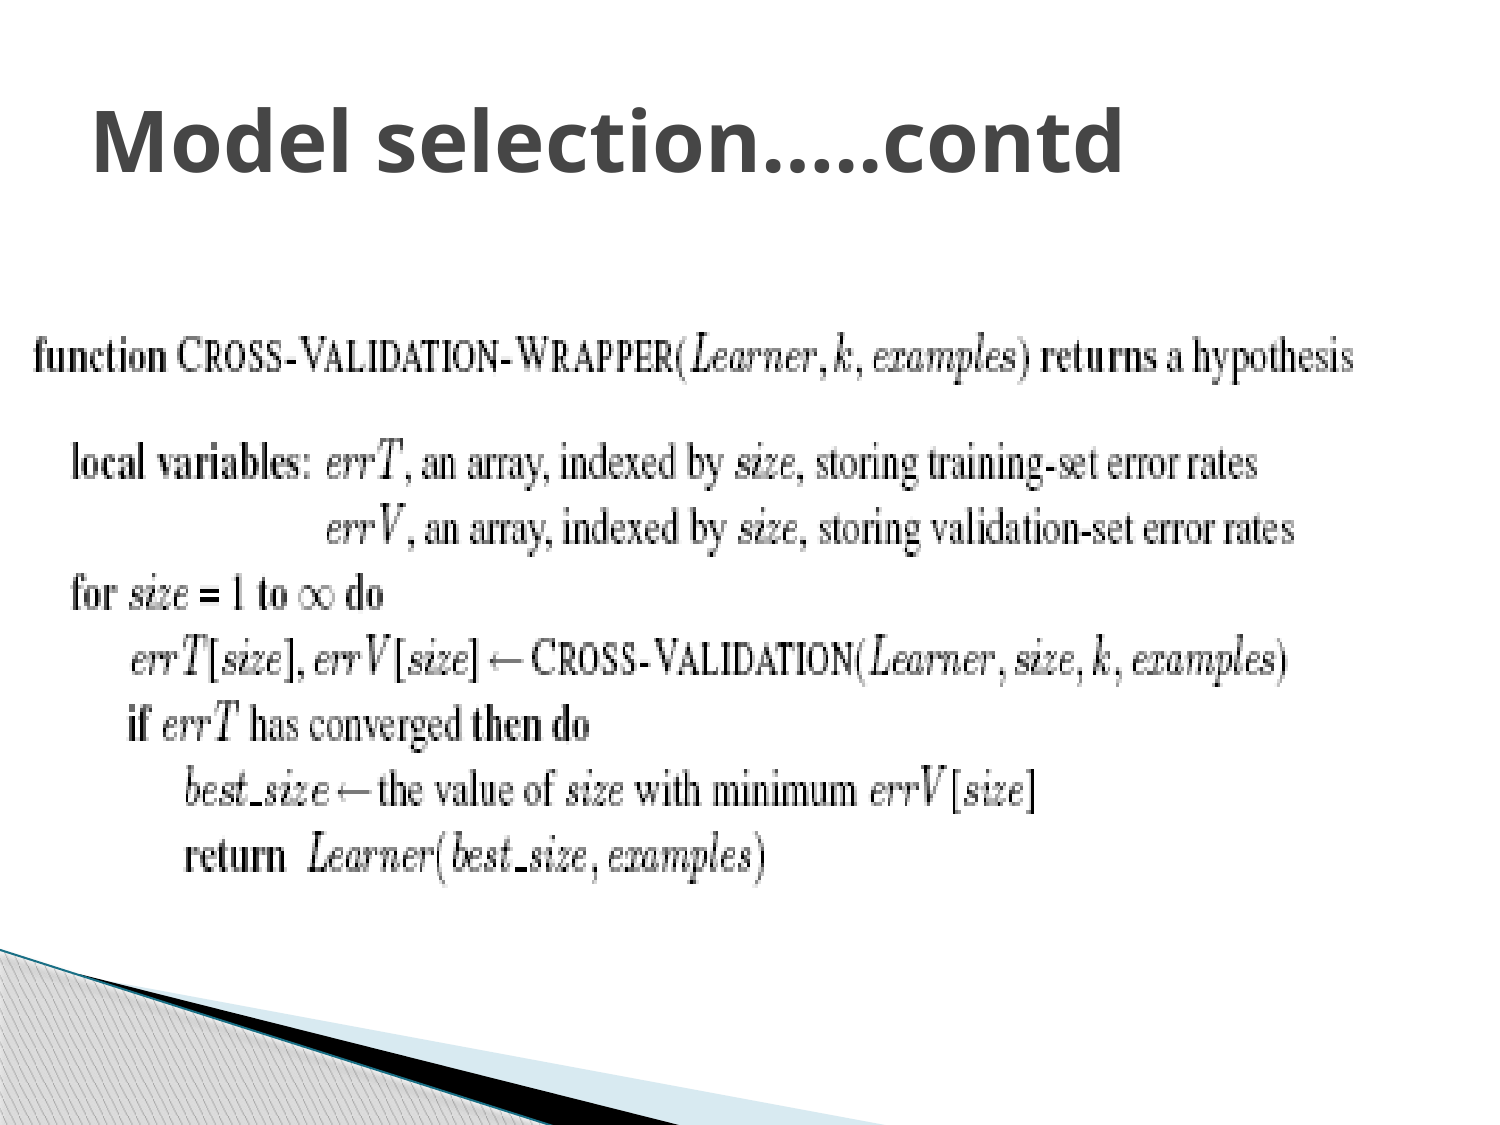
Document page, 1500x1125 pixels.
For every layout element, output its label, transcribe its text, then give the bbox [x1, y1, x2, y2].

title Model selection…..contd [75, 45, 1425, 233]
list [0, 287, 1500, 913]
